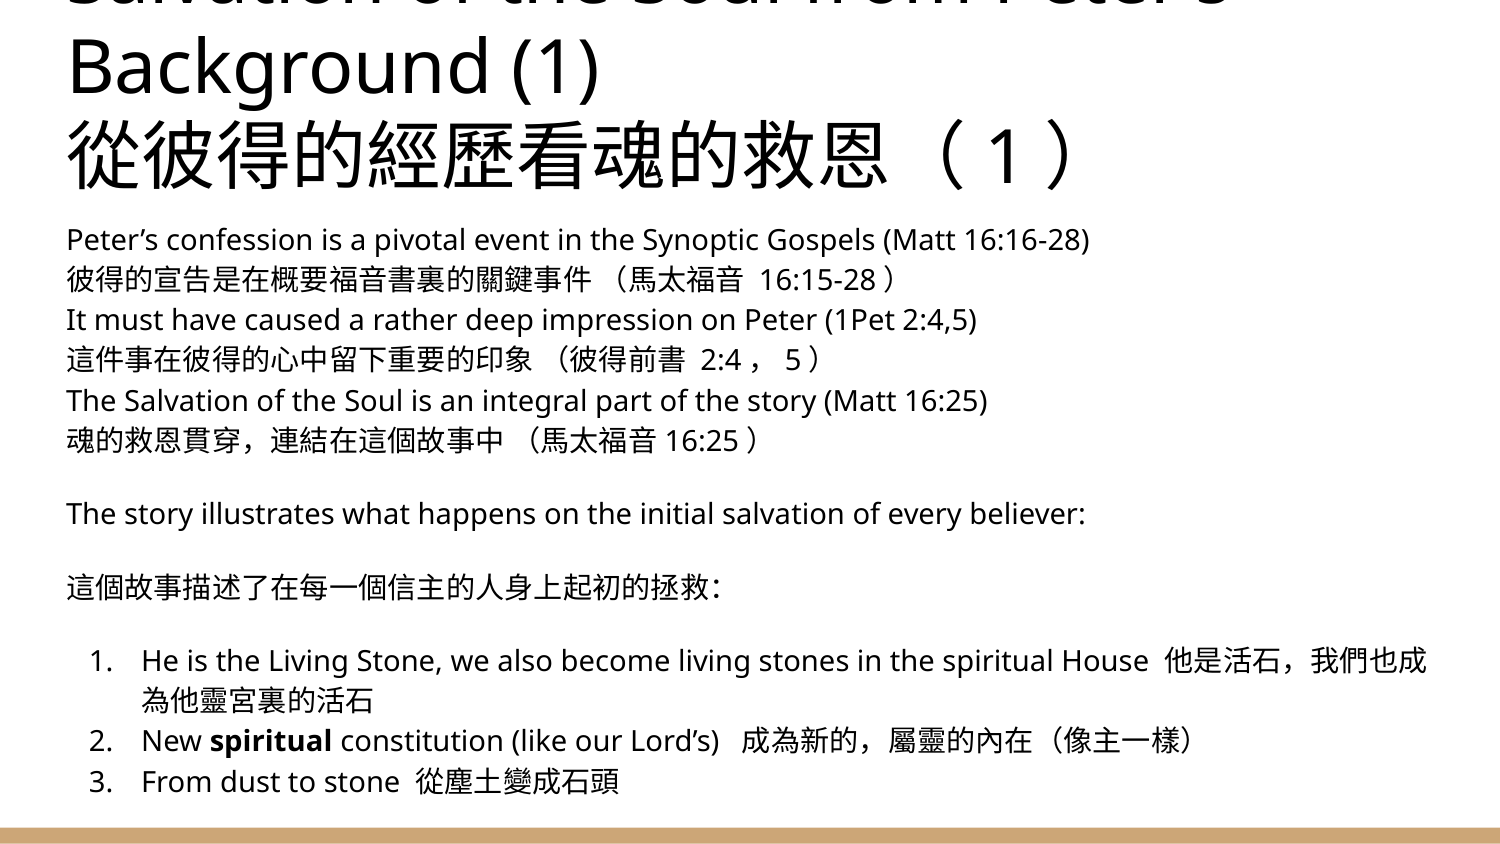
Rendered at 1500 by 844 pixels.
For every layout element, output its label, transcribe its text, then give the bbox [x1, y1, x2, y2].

title Salvation of the Soul from Peter’s Background (1) 從彼得的經歷看魂的救恩（1） [51, 76, 1449, 200]
list Peter’s confession is a pivotal event in the Synoptic Gospels (Matt 16:16-28) 彼得的宣告是在概要福音書裏的關鍵事件 （馬太福音 16:15-28） It must have caused a rather deep impression on Peter (1Pet 2:4,5) 這件事在彼得的心中留下重要的印象 （彼得前書 2:4，5） The Salvation of the Soul is an integral part of the story (Matt 16:25) 魂的救恩貫穿，連結在這個故事中 （馬太福音16:25） The story illustrates what happens on the initial salvation of every believer: 這個故事描述了在每一個信主的人身上起初的拯救： He is the Living Stone, we also become living stones in the spiritual House 他是活石，我們也成為他靈宮裏的活石 New spiritual constitution (like our Lord’s) 成為新的，屬靈的內在（像主一樣） From dust to stone 從塵土變成石頭 [51, 200, 1459, 804]
